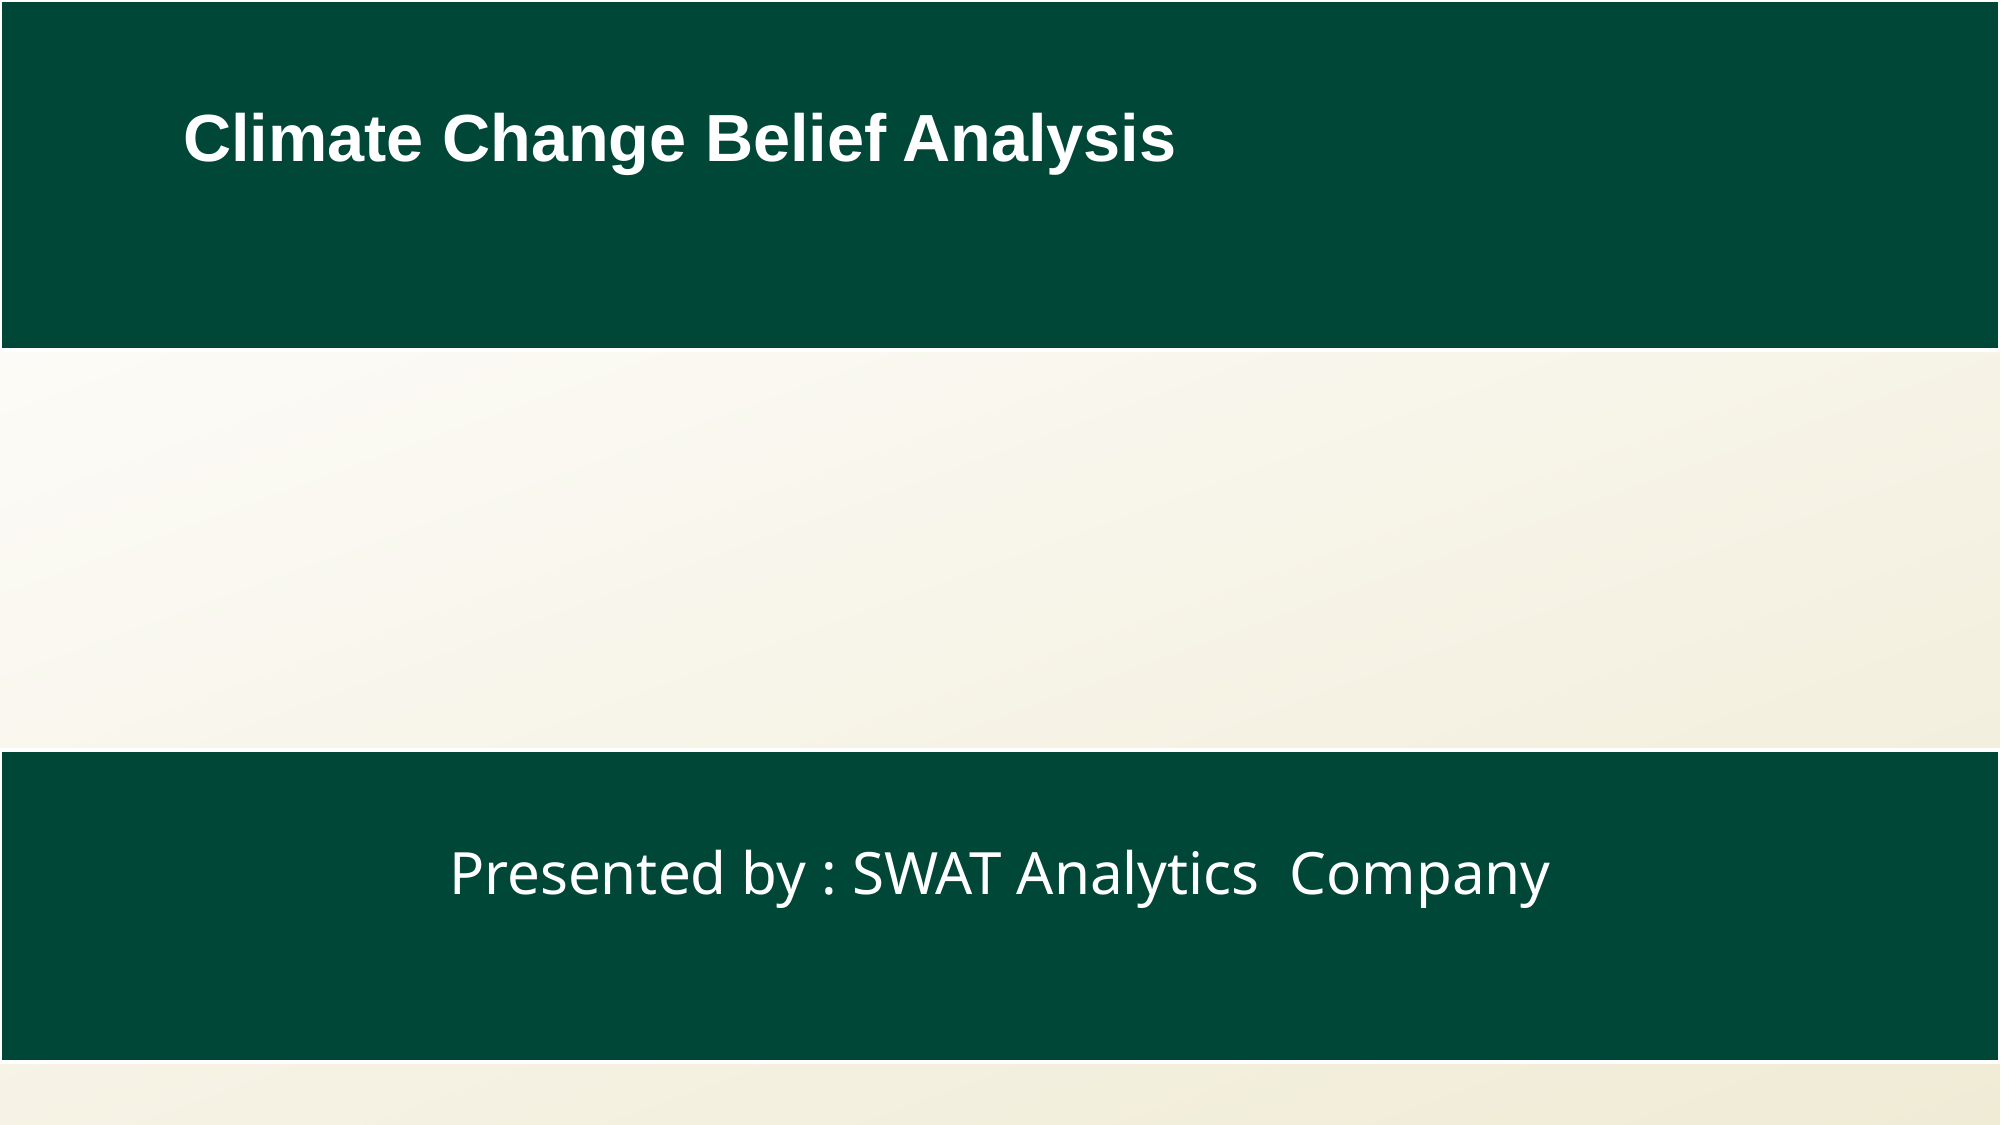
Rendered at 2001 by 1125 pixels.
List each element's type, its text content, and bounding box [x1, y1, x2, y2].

text_box Climate Change Belief Analysis [0, 0, 2000, 352]
text_box Presented by : SWAT Analytics Company [0, 748, 2000, 1064]
text_box [987, 352, 2000, 748]
